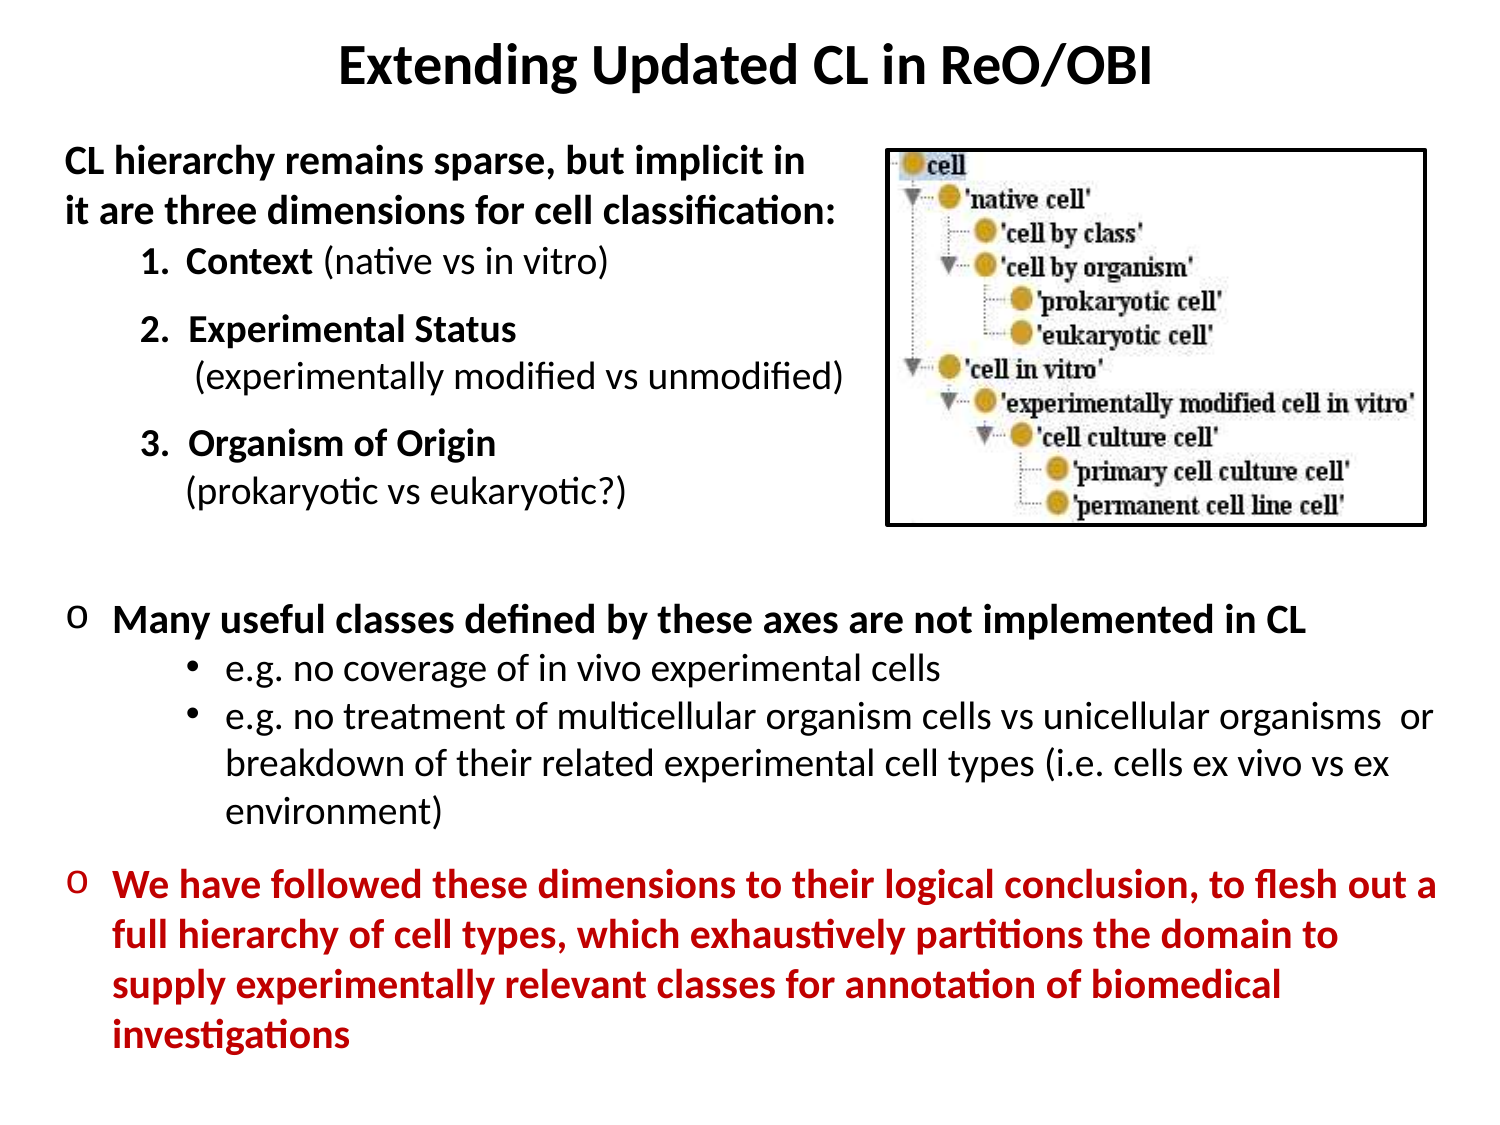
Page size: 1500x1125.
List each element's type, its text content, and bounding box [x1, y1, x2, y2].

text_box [887, 149, 1426, 526]
text_box CL hierarchy remains sparse, but implicit in it are three dimensions for cell classification: Context (native vs in vitro) 2. Experimental Status (experimentally modified vs unmodified) 3. Organism of Origin (prokaryotic vs eukaryotic?) Many useful classes defined by these axes are not implemented in CL e.g. no coverage of in vivo experimental cells e.g. no treatment of multicellular organism cells vs unicellular organisms or breakdown of their related experimental cell types (i.e. cells ex vivo vs ex environment) We have followed these dimensions to their logical conclusion, to flesh out a full hierarchy of cell types, which exhaustively partitions the domain to supply experimentally relevant classes for annotation of biomedical investigations [49, 125, 1463, 1065]
text_box Extending Updated CL in ReO/OBI [174, 18, 1318, 104]
